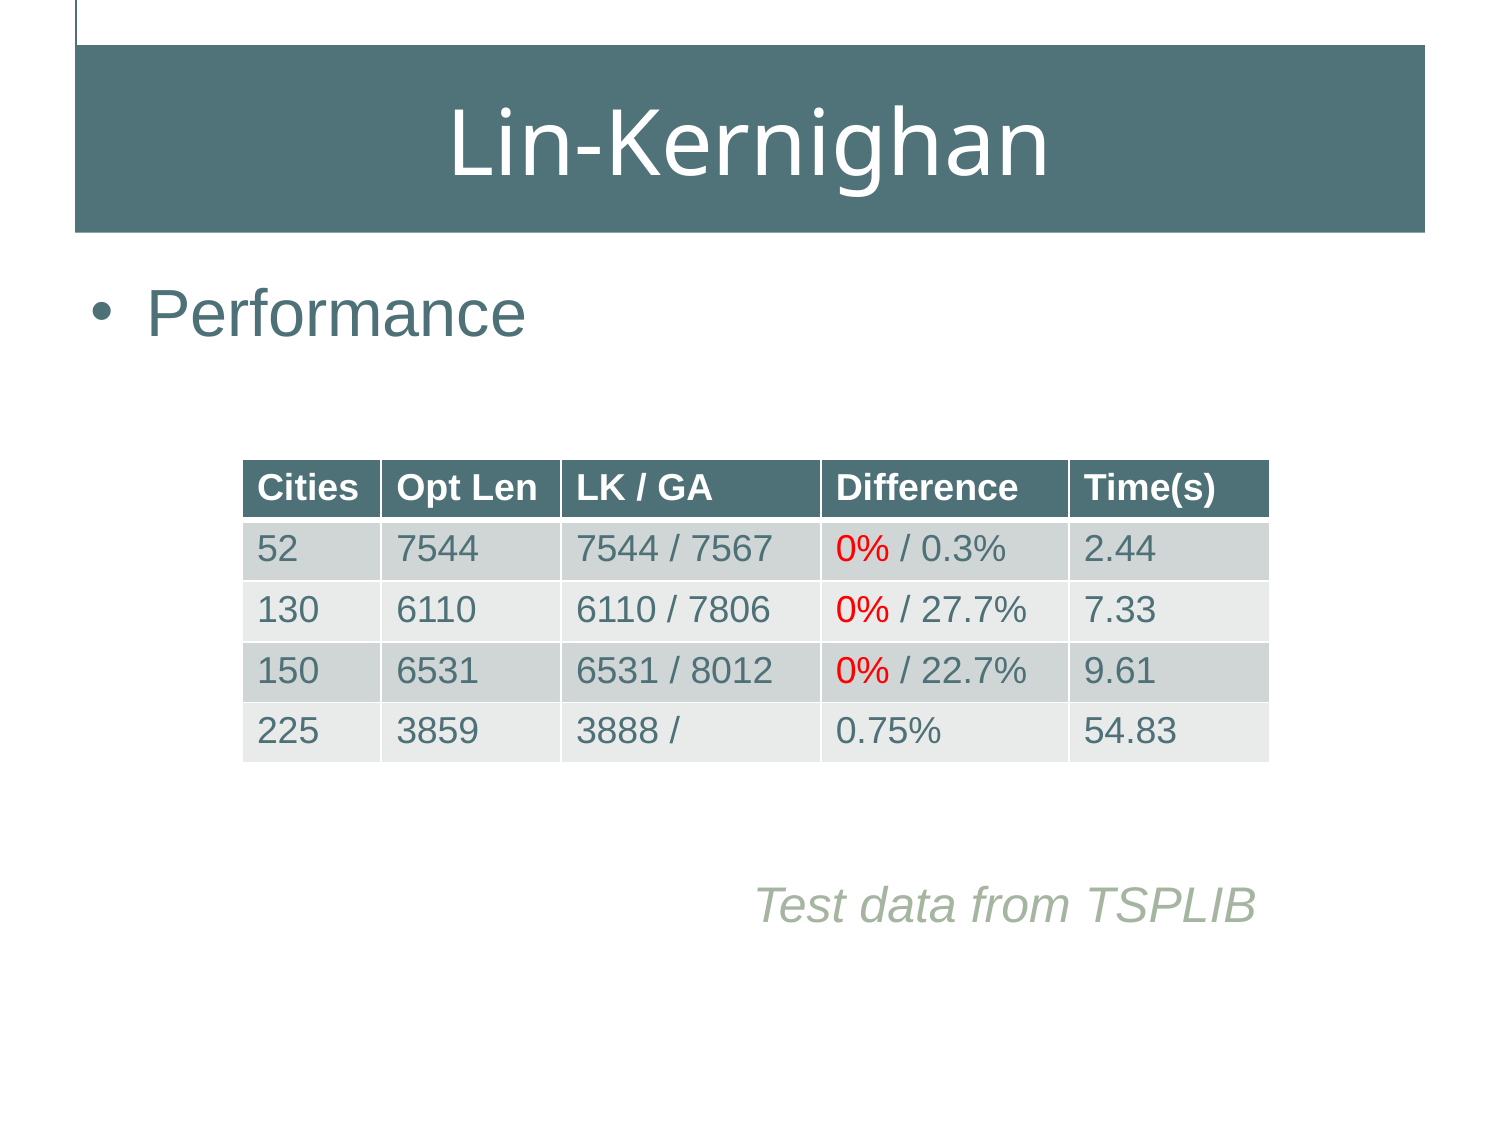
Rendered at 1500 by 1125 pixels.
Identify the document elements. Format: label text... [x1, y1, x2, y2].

table_cell 150 [243, 643, 380, 702]
table_cell 3859 [382, 703, 560, 762]
table_cell 0% / 22.7% [822, 643, 1068, 702]
table_cell 3888 / [562, 703, 820, 762]
text_box Test data from TSPLIB [738, 864, 1282, 940]
table_header Cities [243, 460, 380, 517]
table_cell 0% / 27.7% [822, 582, 1068, 641]
table_cell 2.44 [1070, 523, 1269, 580]
title Lin-Kernighan [75, 45, 1425, 233]
table_cell 6531 / 8012 [562, 643, 820, 702]
table_cell 6110 [382, 582, 560, 641]
table_header LK / GA [562, 460, 820, 517]
table_cell 130 [243, 582, 380, 641]
table_cell 6110 / 7806 [562, 582, 820, 641]
table_cell 7544 / 7567 [562, 523, 820, 580]
table_cell 0% / 0.3% [822, 523, 1068, 580]
table_cell 0.75% [822, 703, 1068, 762]
table_header Difference [822, 460, 1068, 517]
table_header Opt Len [382, 460, 560, 517]
table_cell 225 [243, 703, 380, 762]
table_cell 7544 [382, 523, 560, 580]
list Performance [75, 262, 1425, 1005]
table_cell 7.33 [1070, 582, 1269, 641]
table_cell 52 [243, 523, 380, 580]
table_cell 9.61 [1070, 643, 1269, 702]
table_header Time(s) [1070, 460, 1269, 517]
table_cell 54.83 [1070, 703, 1269, 762]
table_cell 6531 [382, 643, 560, 702]
